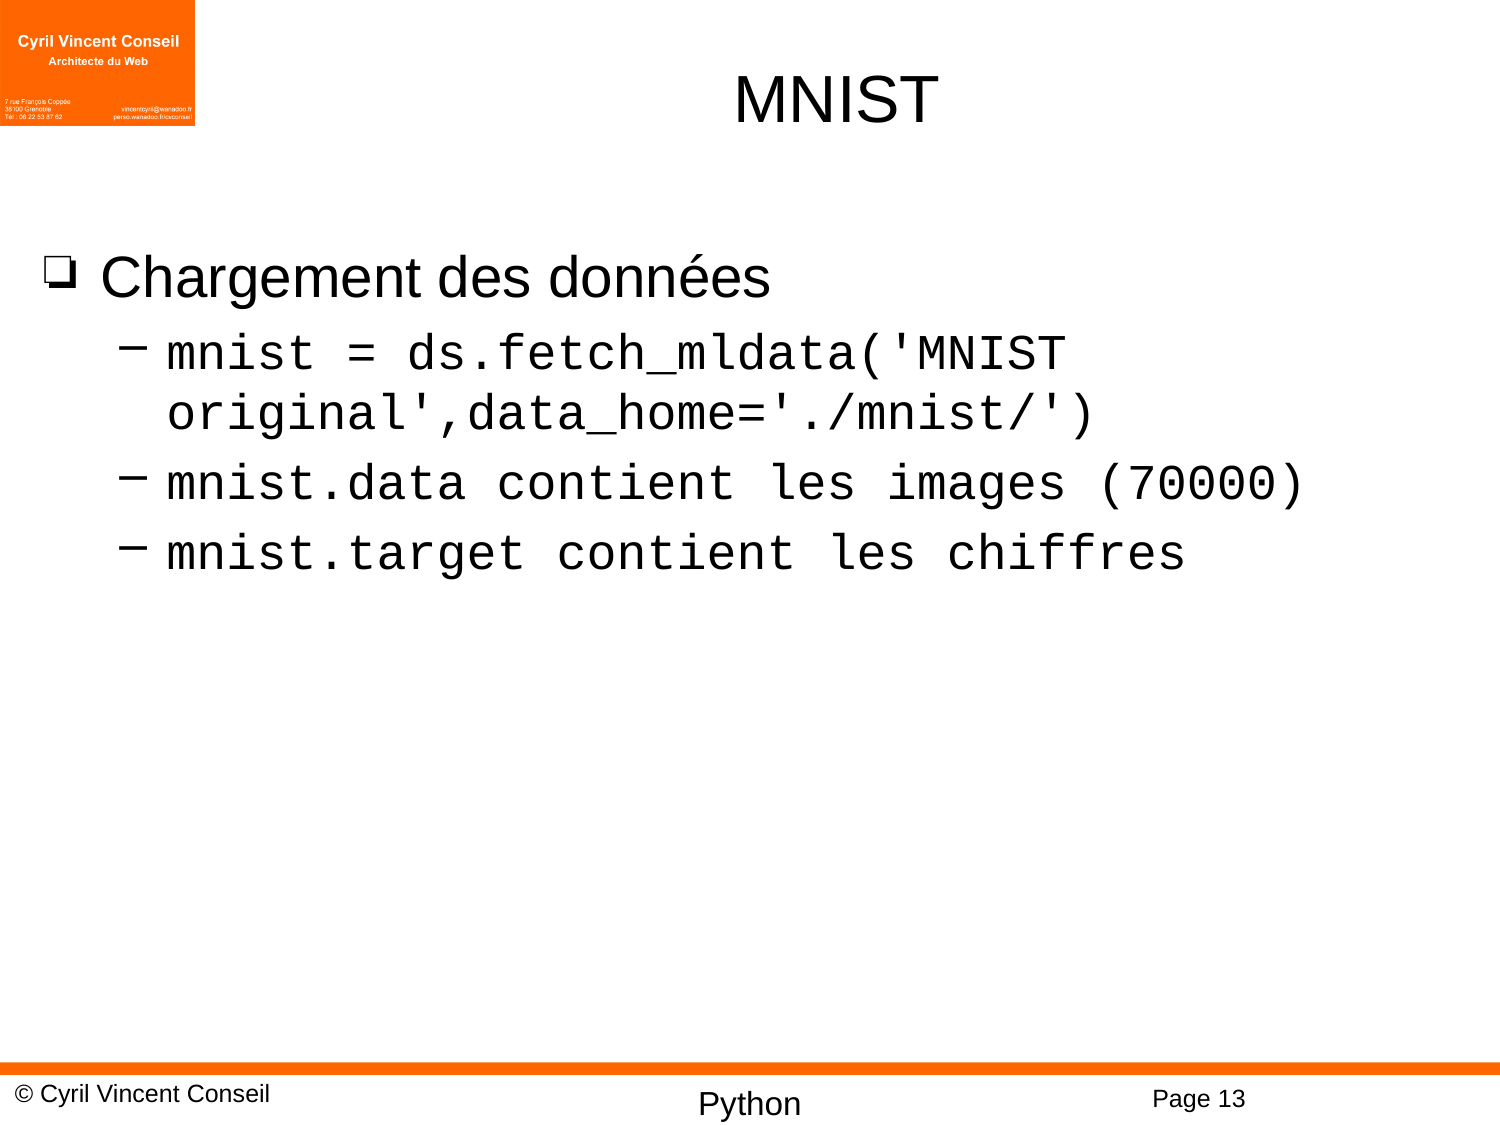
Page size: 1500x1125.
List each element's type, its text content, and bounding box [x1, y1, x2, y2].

title MNIST [194, 2, 1480, 190]
picture [0, 0, 195, 126]
list Chargement des données mnist = ds.fetch_mldata('MNIST original',data_home='./mnist/') mnist.data contient les images (70000) mnist.target contient les chiffres [29, 231, 1468, 1059]
